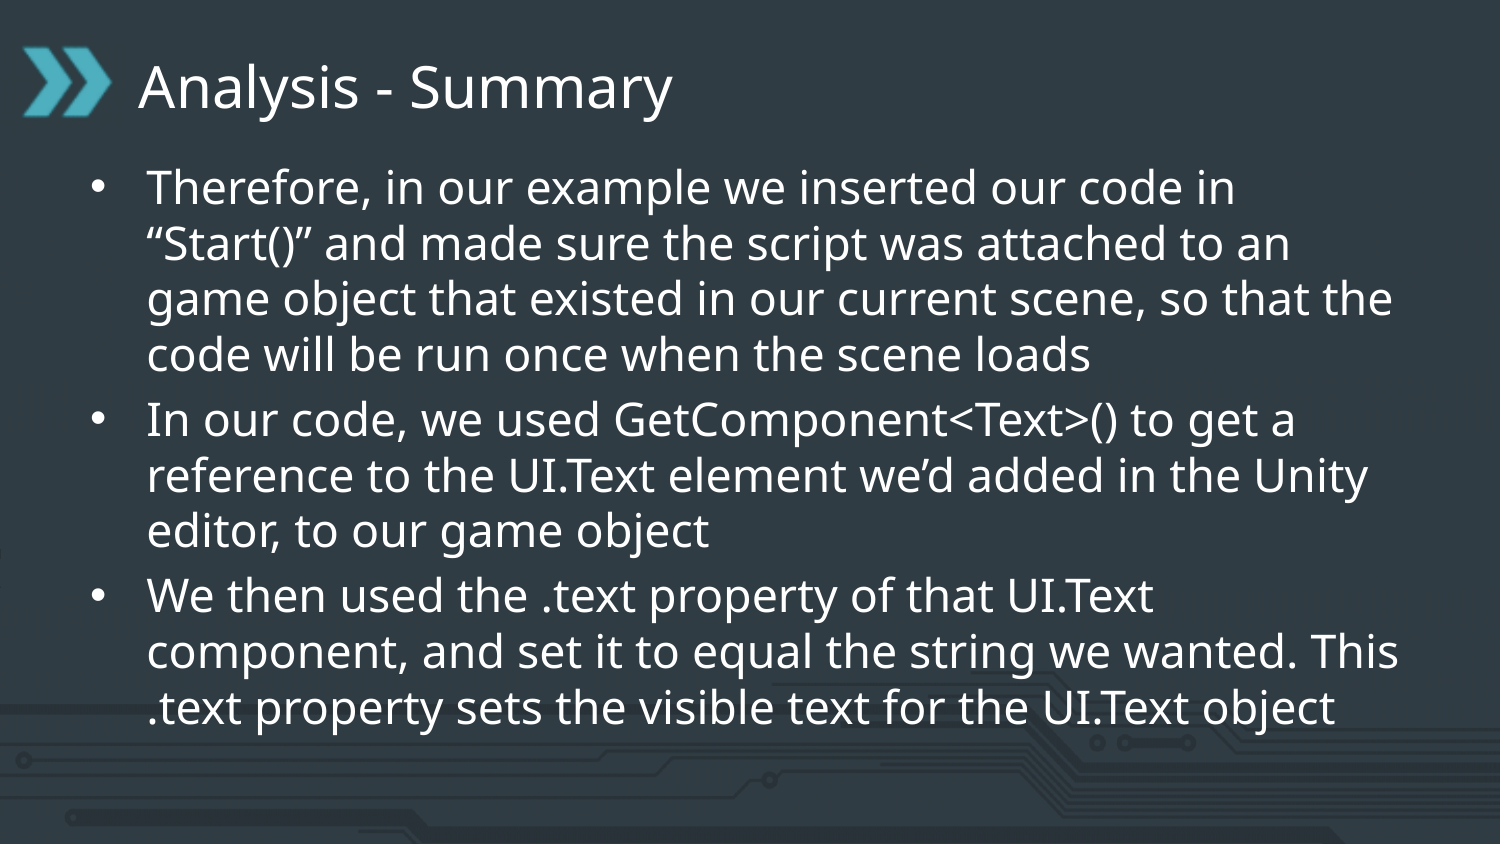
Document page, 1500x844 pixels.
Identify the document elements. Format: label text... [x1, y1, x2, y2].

title Analysis - Summary [123, 33, 1425, 137]
picture [0, 0, 1500, 844]
list Therefore, in our example we inserted our code in “Start()” and made sure the script was attached to an game object that existed in our current scene, so that the code will be run once when the scene loads In our code, we used GetComponent<Text>() to get a reference to the UI.Text element we’d added in the Unity editor, to our game object We then used the .text property of that UI.Text component, and set it to equal the string we wanted. This .text property sets the visible text for the UI.Text object [75, 150, 1425, 754]
